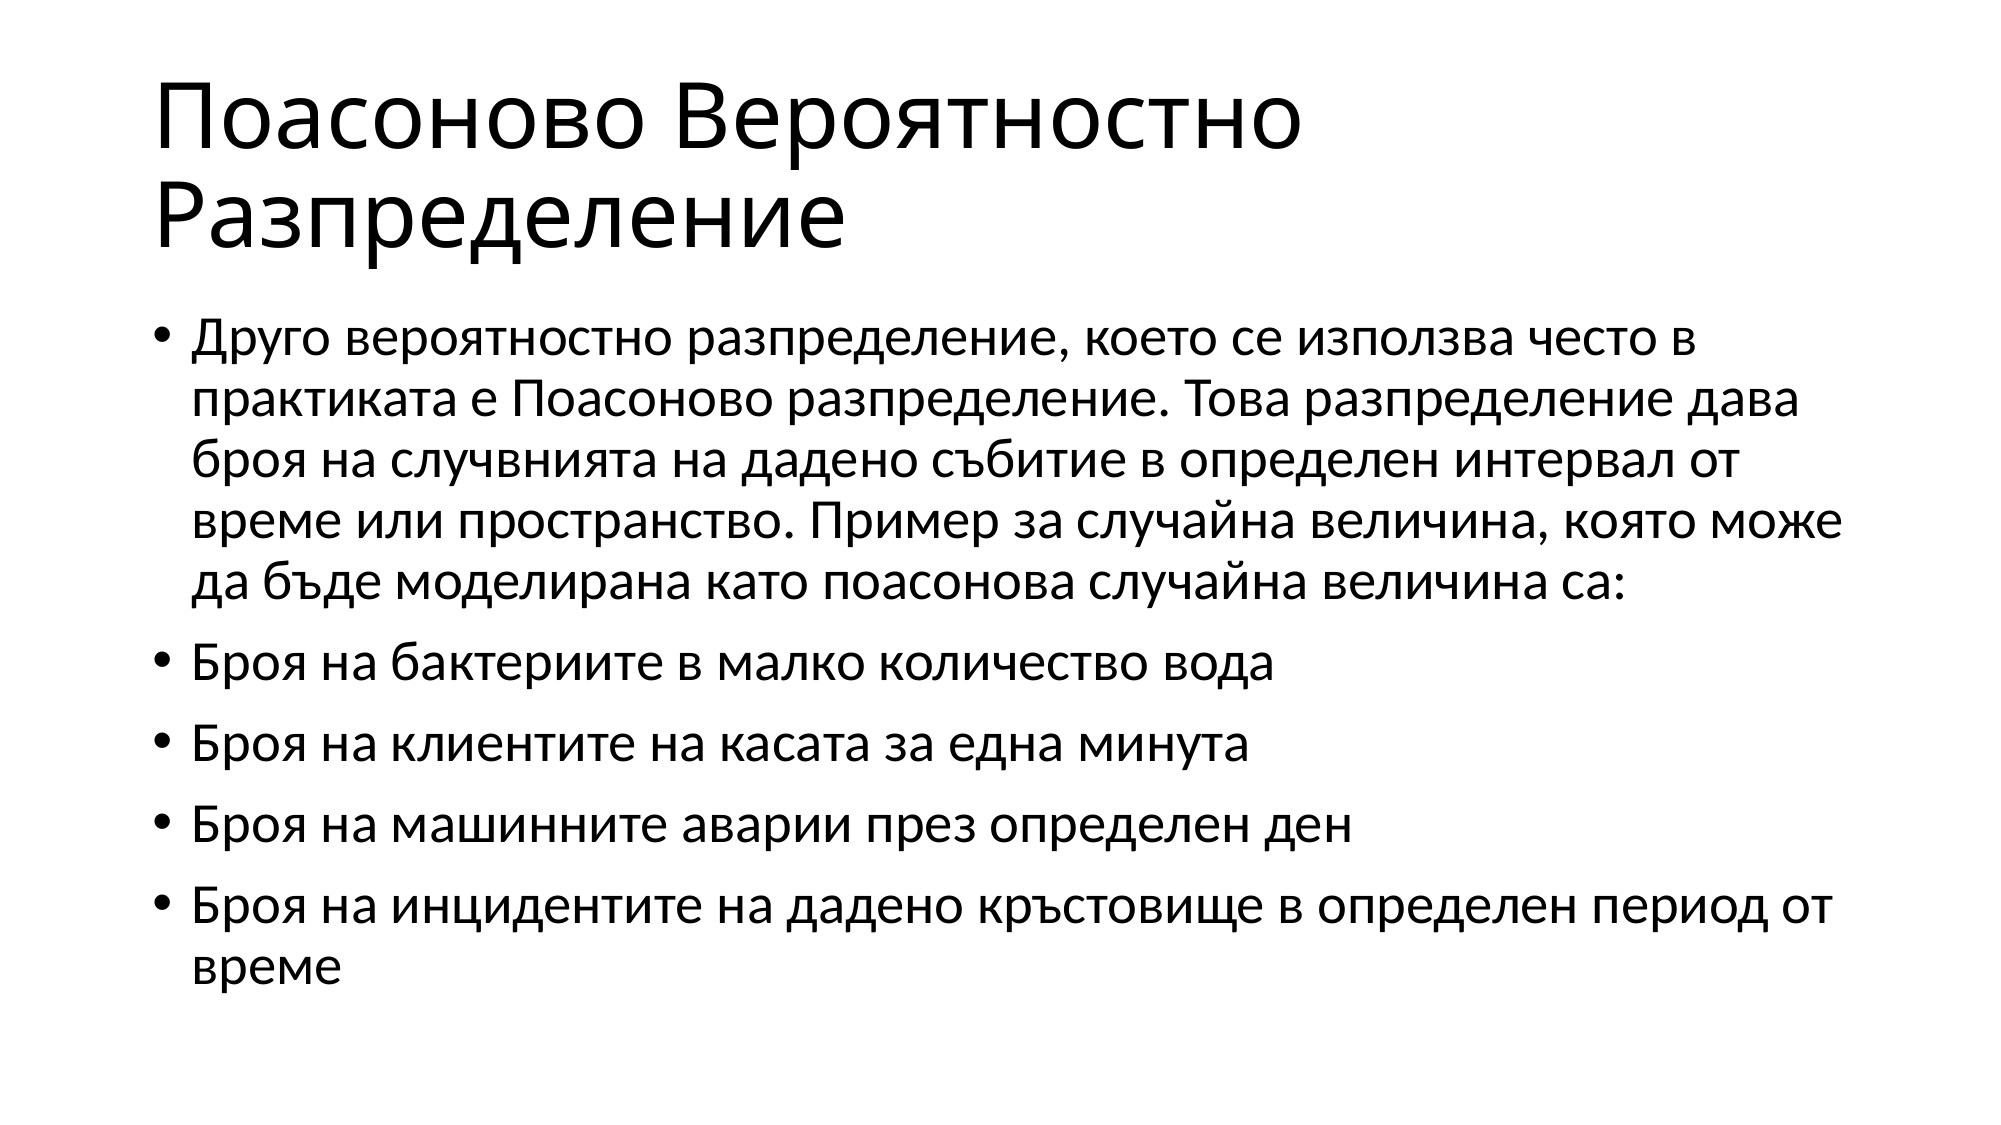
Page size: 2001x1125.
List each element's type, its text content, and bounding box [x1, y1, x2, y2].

list Друго вероятностно разпределение, което се използва често в практиката е Поасоново разпределение. Това разпределение дава броя на случвнията на дадено събитие в определен интервал от време или пространство. Пример за случайна величина, която може да бъде моделирана като поасонова случайна величина са: Броя на бактериите в малко количество вода Броя на клиентите на касата за една минута Броя на машинните аварии през определен ден Броя на инцидентите на дадено кръстовище в определен период от време [137, 299, 1863, 1014]
title Поасоново Вероятностно Разпределение [137, 59, 1863, 278]
